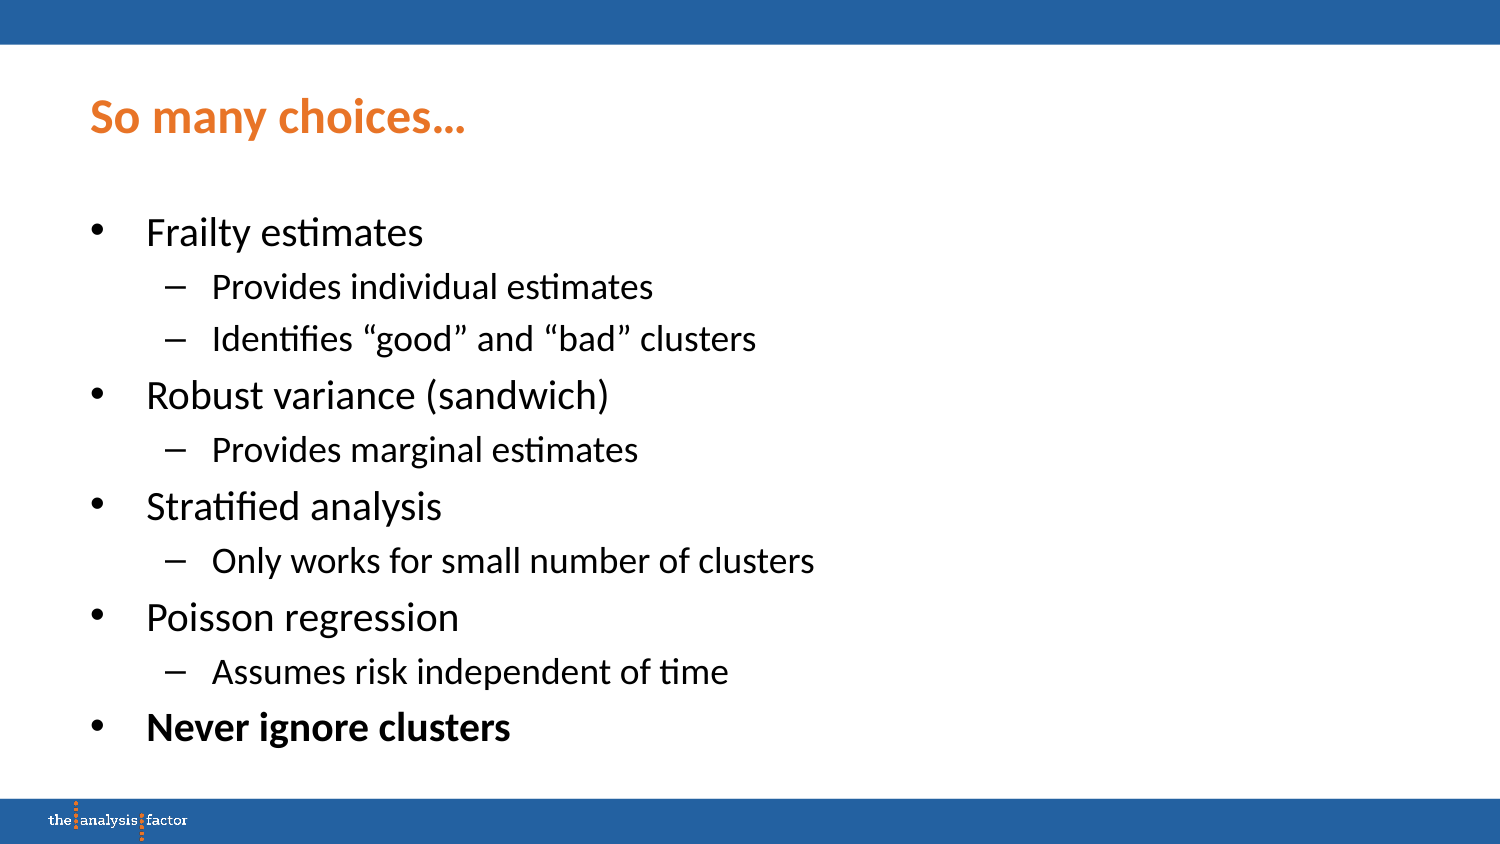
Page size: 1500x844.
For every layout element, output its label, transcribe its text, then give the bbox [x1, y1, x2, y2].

picture [48, 801, 188, 842]
list Frailty estimates Provides individual estimates Identifies “good” and “bad” clusters Robust variance (sandwich) Provides marginal estimates Stratified analysis Only works for small number of clusters Poisson regression Assumes risk independent of time Never ignore clusters [75, 196, 1425, 797]
title So many choices… [75, 43, 1425, 185]
